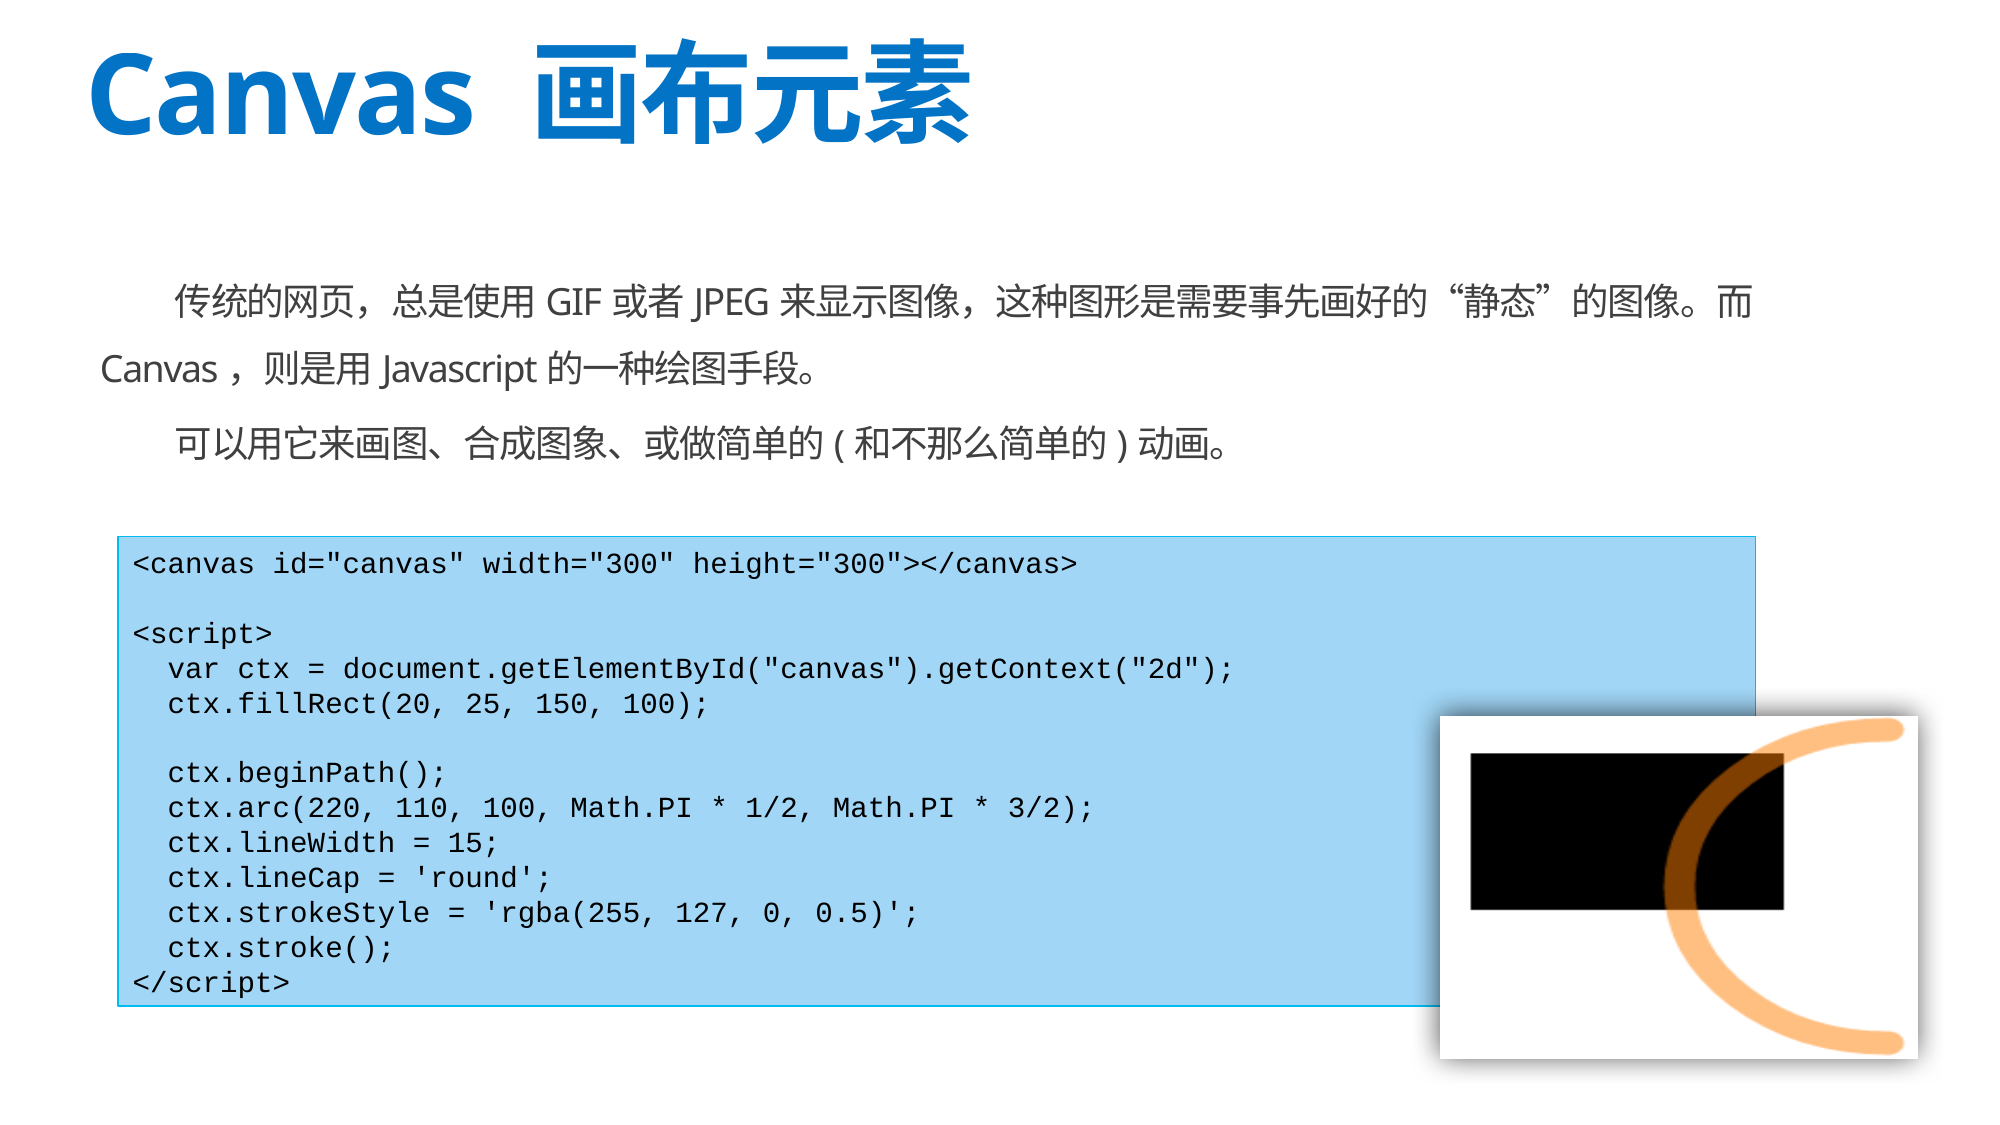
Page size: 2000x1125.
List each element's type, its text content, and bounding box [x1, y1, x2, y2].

title Canvas 画布元素 [85, 37, 1914, 161]
text_box <canvas id="canvas" width="300" height="300"></canvas> <script> var ctx = document.getElementById("canvas").getContext("2d"); ctx.fillRect(20, 25, 150, 100); ctx.beginPath(); ctx.arc(220, 110, 100, Math.PI * 1/2, Math.PI * 3/2); ctx.lineWidth = 15; ctx.lineCap = 'round'; ctx.strokeStyle = 'rgba(255, 127, 0, 0.5)'; ctx.stroke(); </script> [117, 536, 1756, 1007]
list 传统的网页，总是使用GIF或者JPEG来显示图像，这种图形是需要事先画好的“静态”的图像。而Canvas，则是用Javascript的一种绘图手段。 可以用它来画图、合成图象、或做简单的(和不那么简单的)动画。 [99, 255, 1900, 520]
picture [1440, 715, 1918, 1059]
